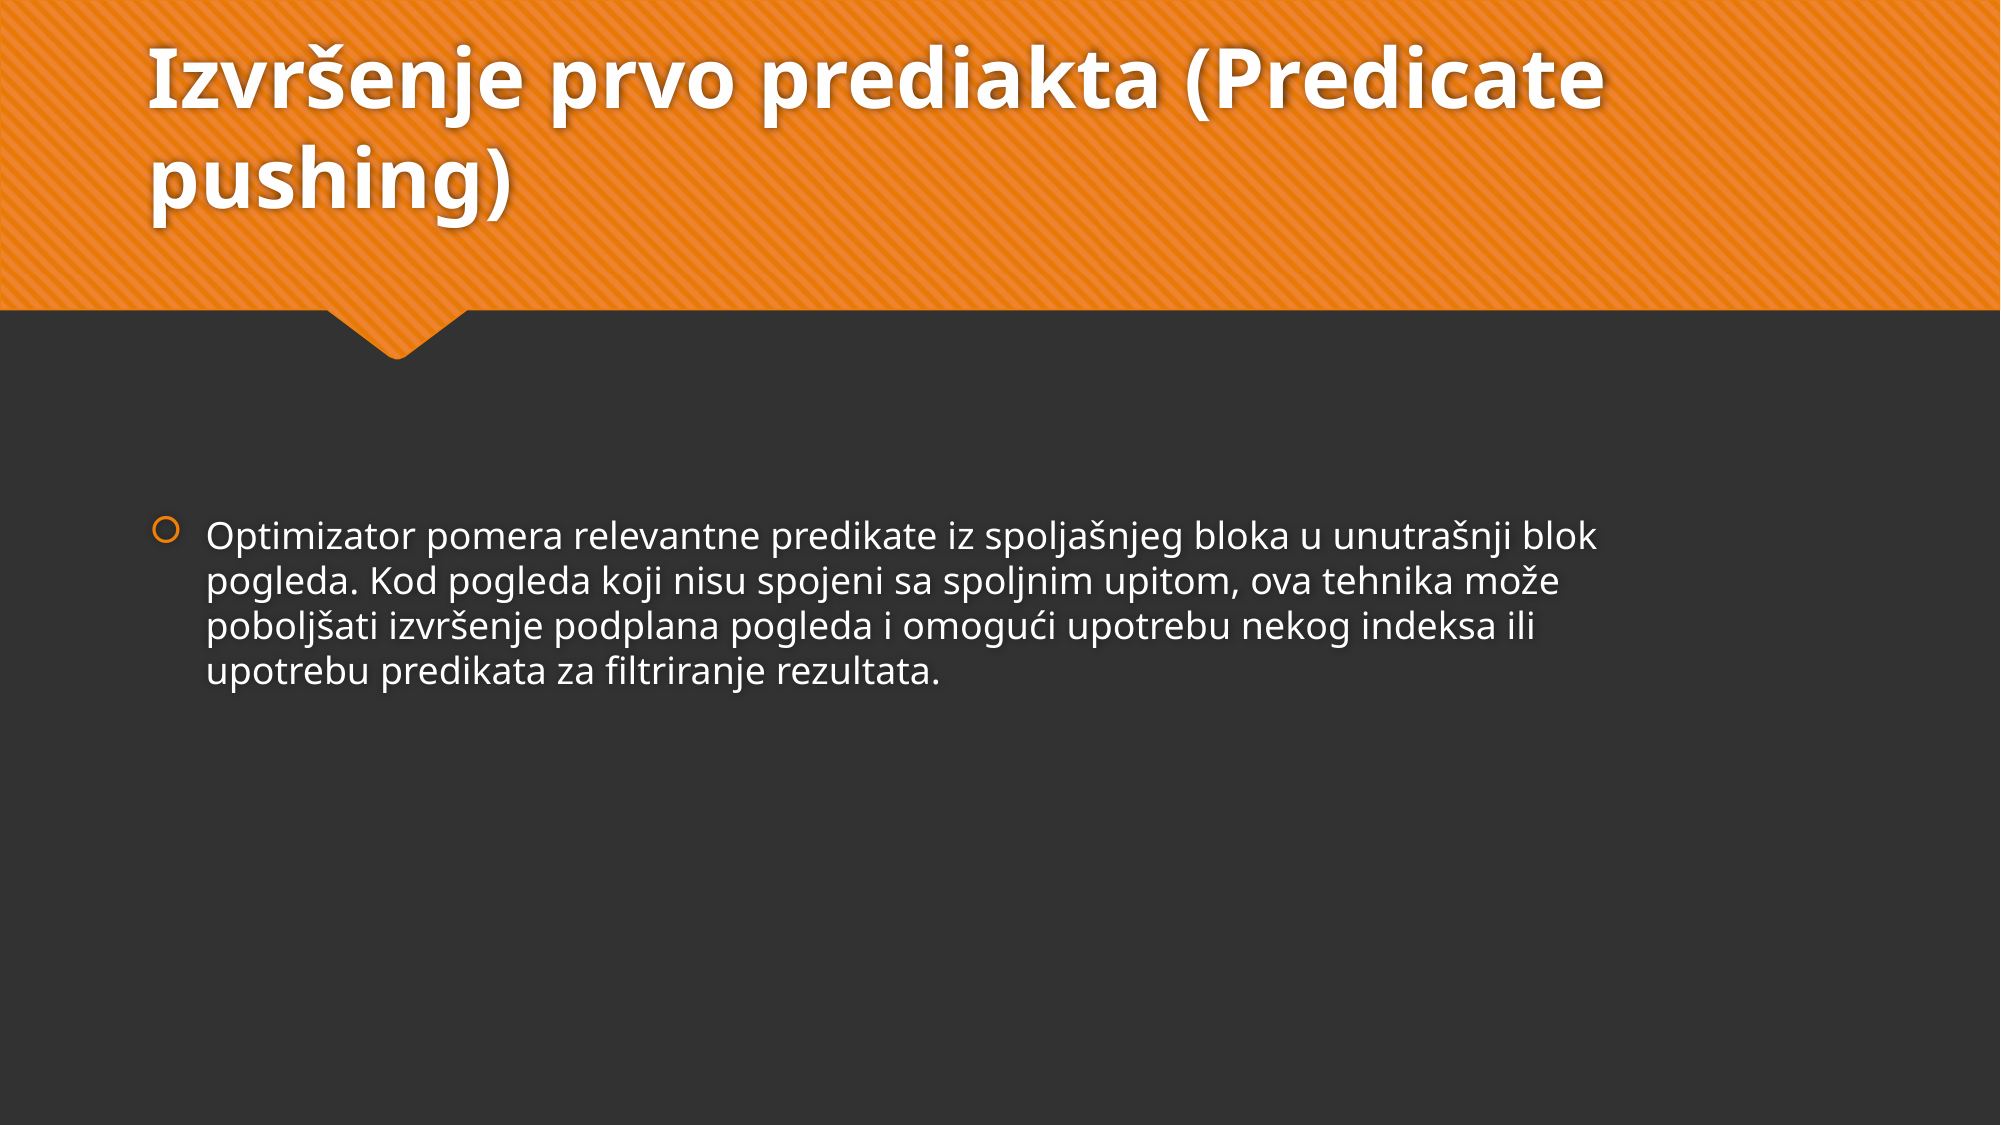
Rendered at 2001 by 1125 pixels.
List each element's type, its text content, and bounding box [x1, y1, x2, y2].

list Optimizator pomera relevantne predikate iz spoljašnjeg bloka u unutrašnji blok pogleda. Kod pogleda koji nisu spojeni sa spoljnim upitom, ova tehnika može poboljšati izvršenje podplana pogleda i omogući upotrebu nekog indeksa ili upotrebu predikata za filtriranje rezultata. [134, 364, 1727, 840]
title Izvršenje prvo prediakta (Predicate pushing) [132, 73, 1868, 233]
